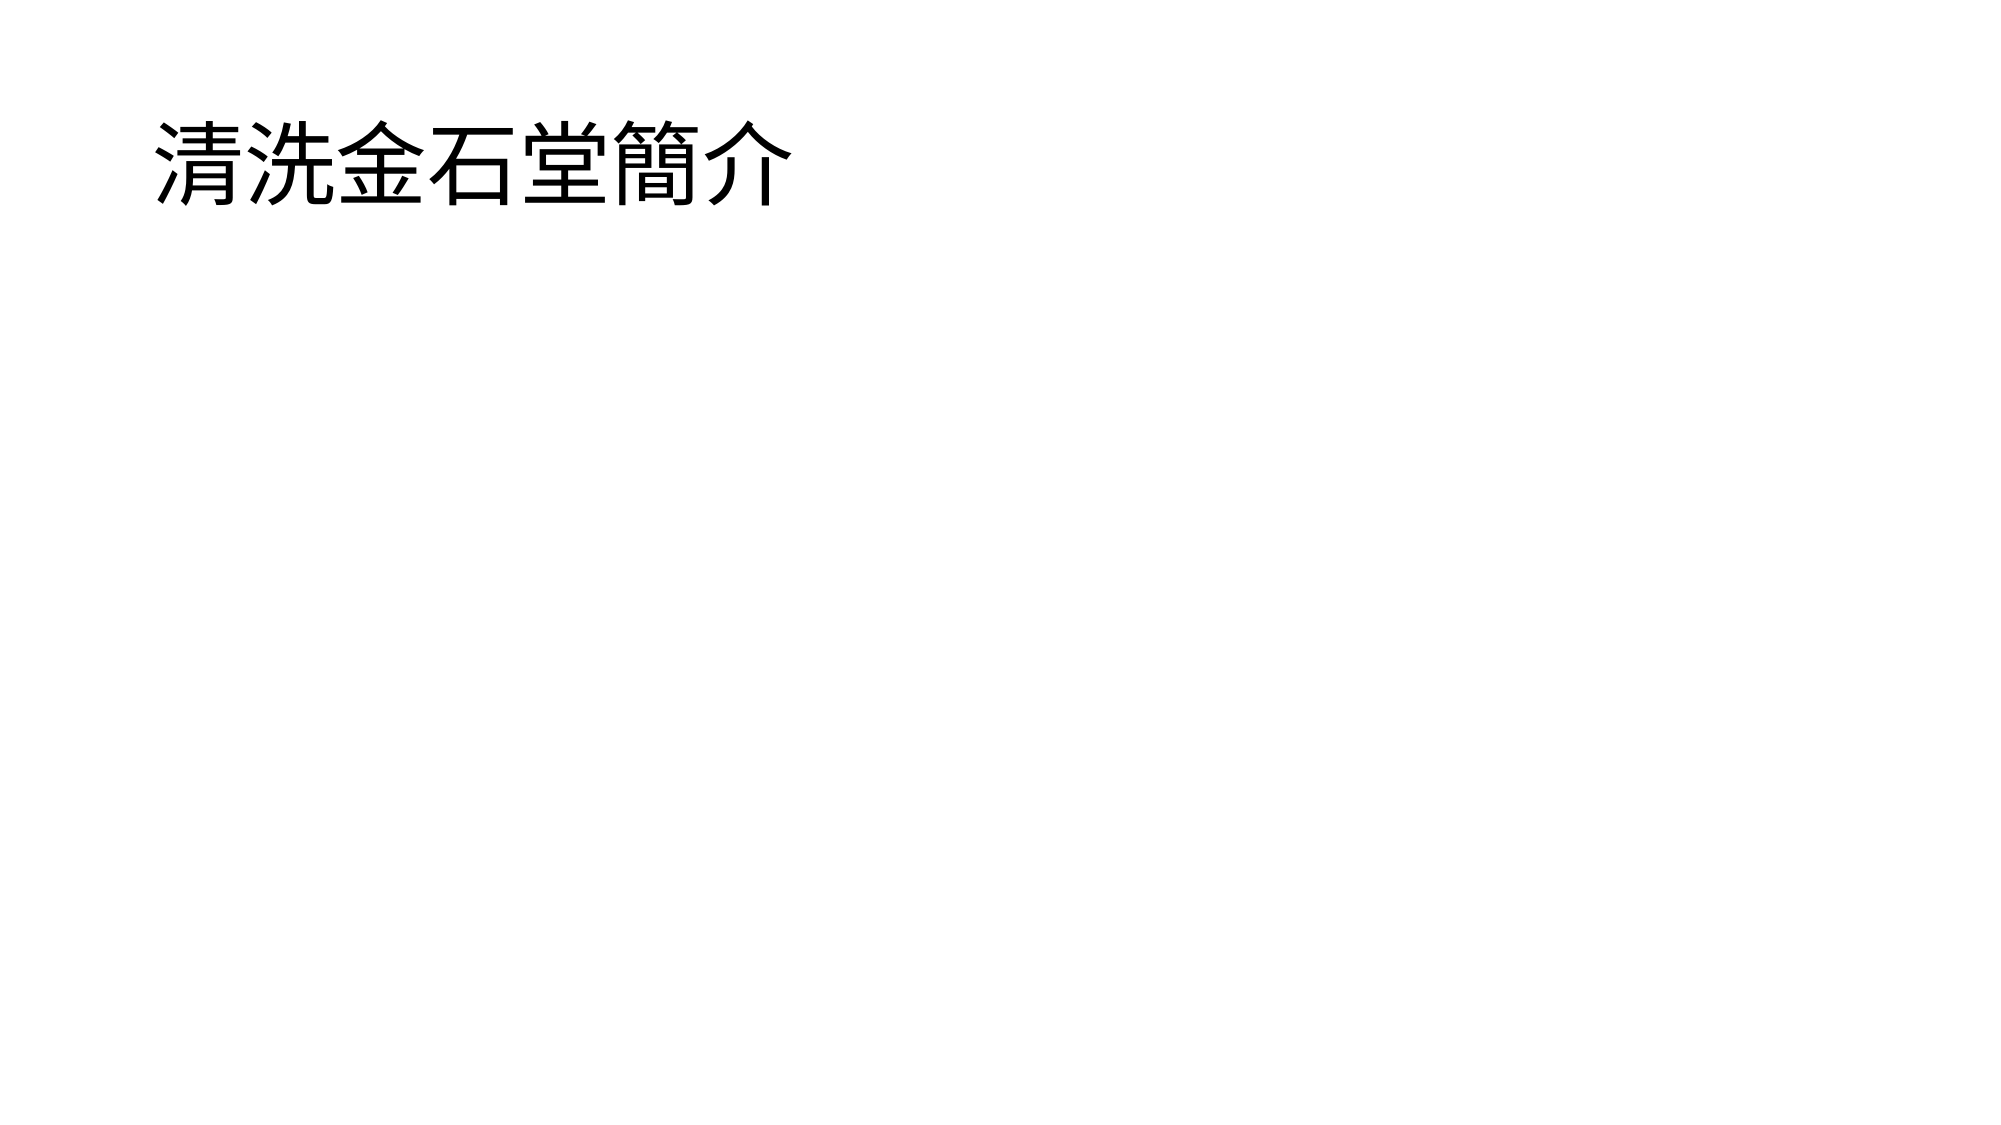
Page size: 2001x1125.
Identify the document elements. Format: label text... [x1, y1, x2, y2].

title 清洗金石堂簡介 [137, 59, 1863, 278]
